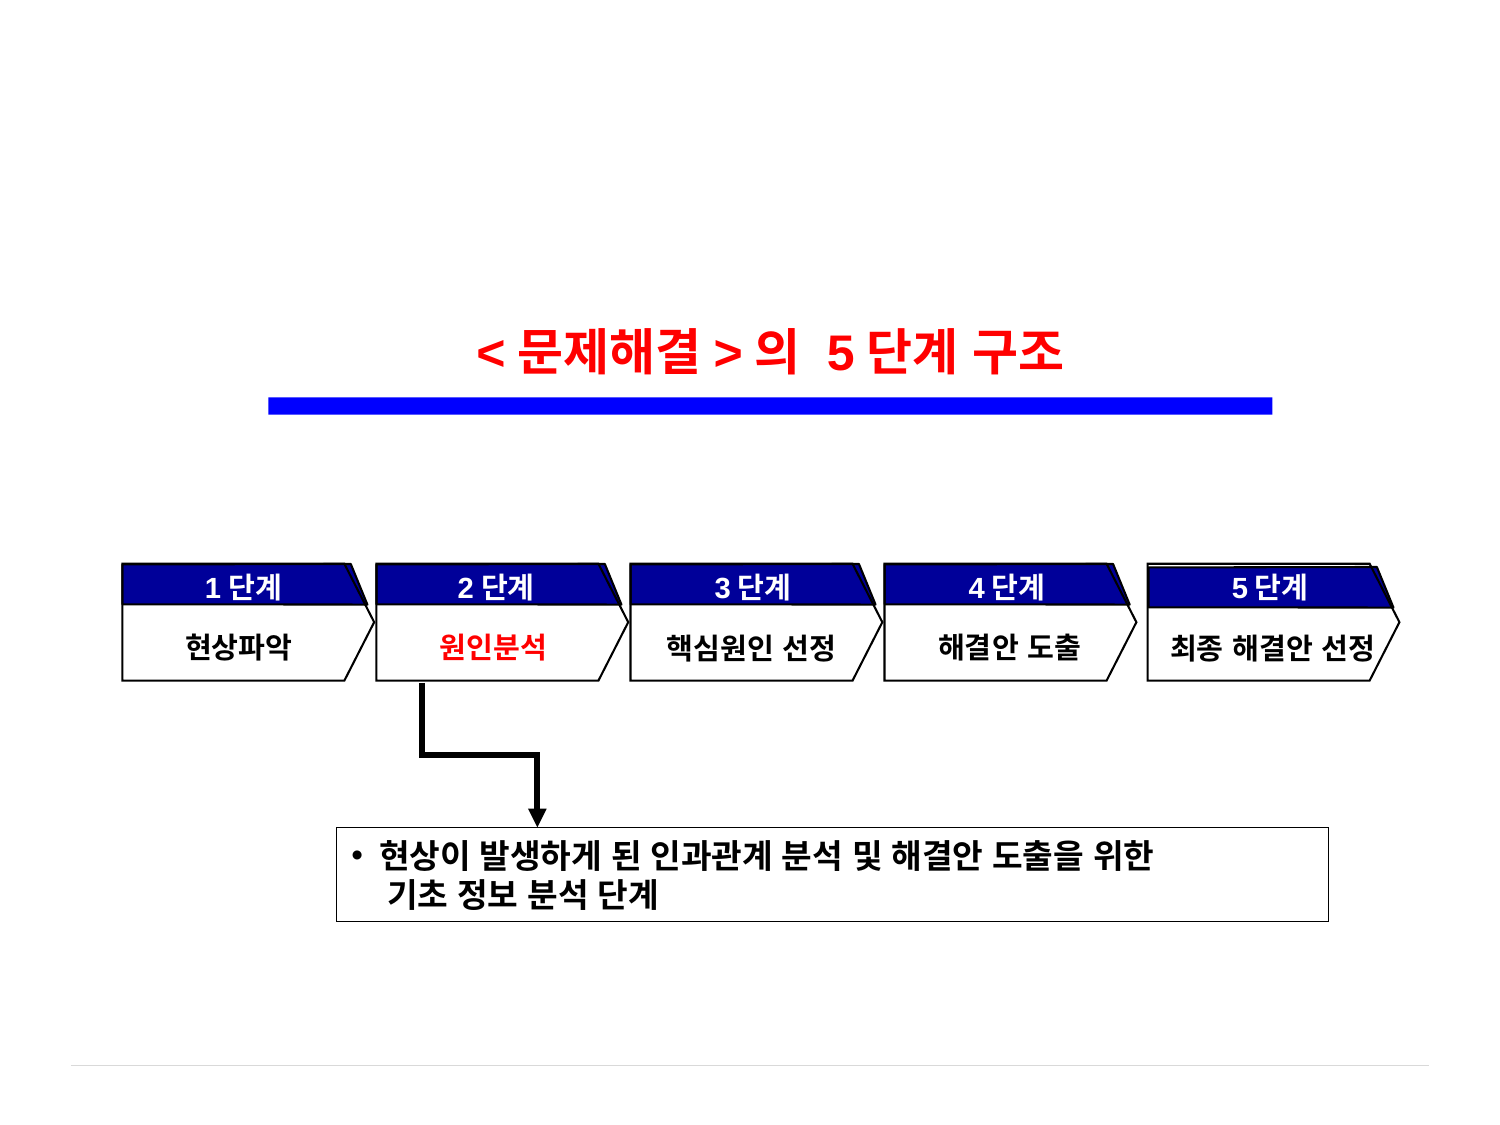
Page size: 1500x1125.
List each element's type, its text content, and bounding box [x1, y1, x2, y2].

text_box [407, 697, 553, 813]
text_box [110, 562, 1402, 681]
text_box <문제해결>의 5단계 구조 [221, 312, 1320, 388]
text_box 현상이 발생하게 된 인과관계 분석 및 해결안 도출을 위한 기초 정보 분석 단계 [336, 827, 1329, 922]
text_box [267, 396, 1273, 416]
